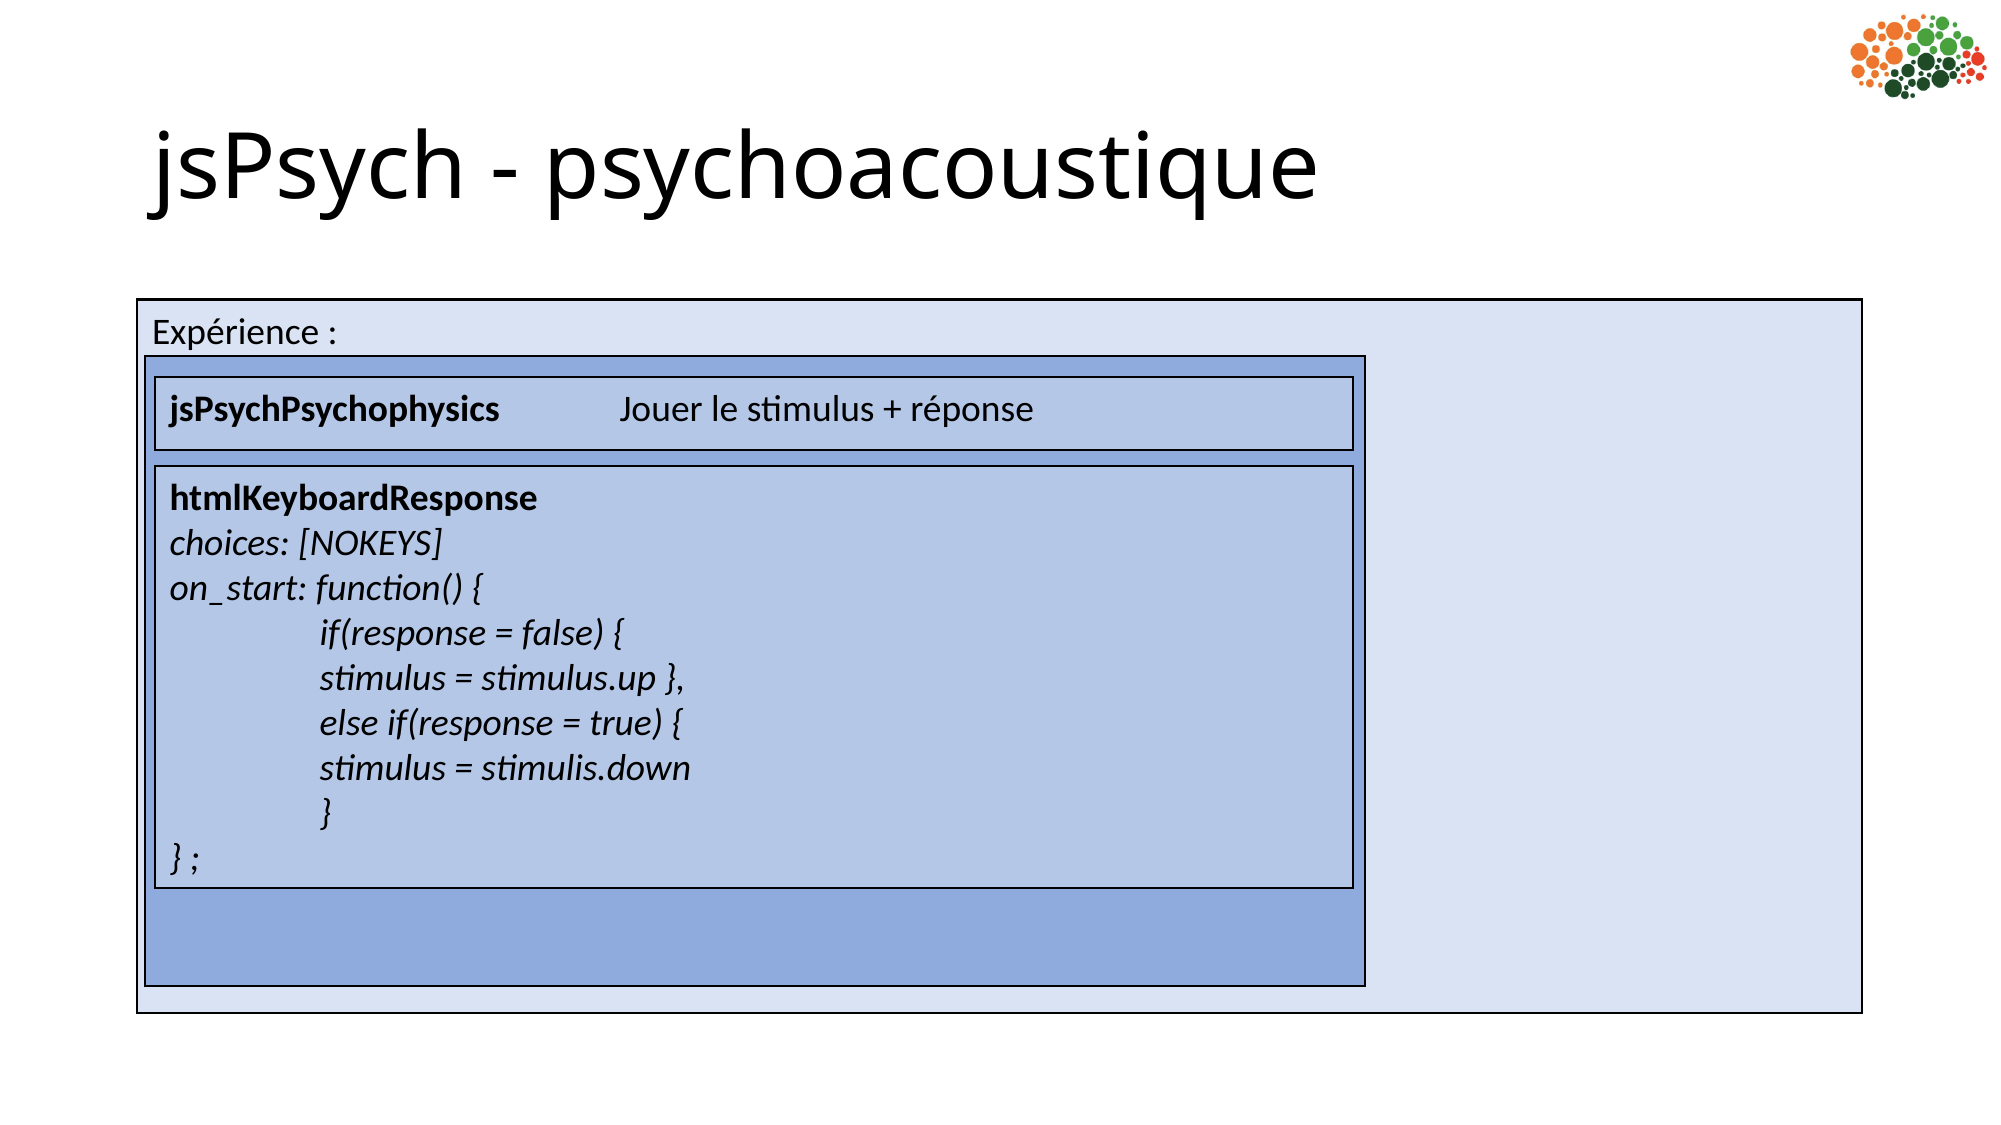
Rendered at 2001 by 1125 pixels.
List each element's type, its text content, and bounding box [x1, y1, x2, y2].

text_box - Questionnaire [144, 355, 1366, 987]
text_box Expérience : - Ecoute 4 sons, - Questionnaire. [136, 298, 1863, 1014]
title jsPsych - psychoacoustique [137, 59, 1863, 278]
text_box jsPsychPsychophysics Jouer le stimulus + réponse [154, 376, 1354, 451]
text_box htmlKeyboardResponse choices: [NOKEYS] on_start: function() { if(response = false) { stimulus = stimulus.up }, else if(response = true) { stimulus = stimulis.down } } ; [154, 465, 1354, 889]
picture [1831, 0, 2000, 113]
